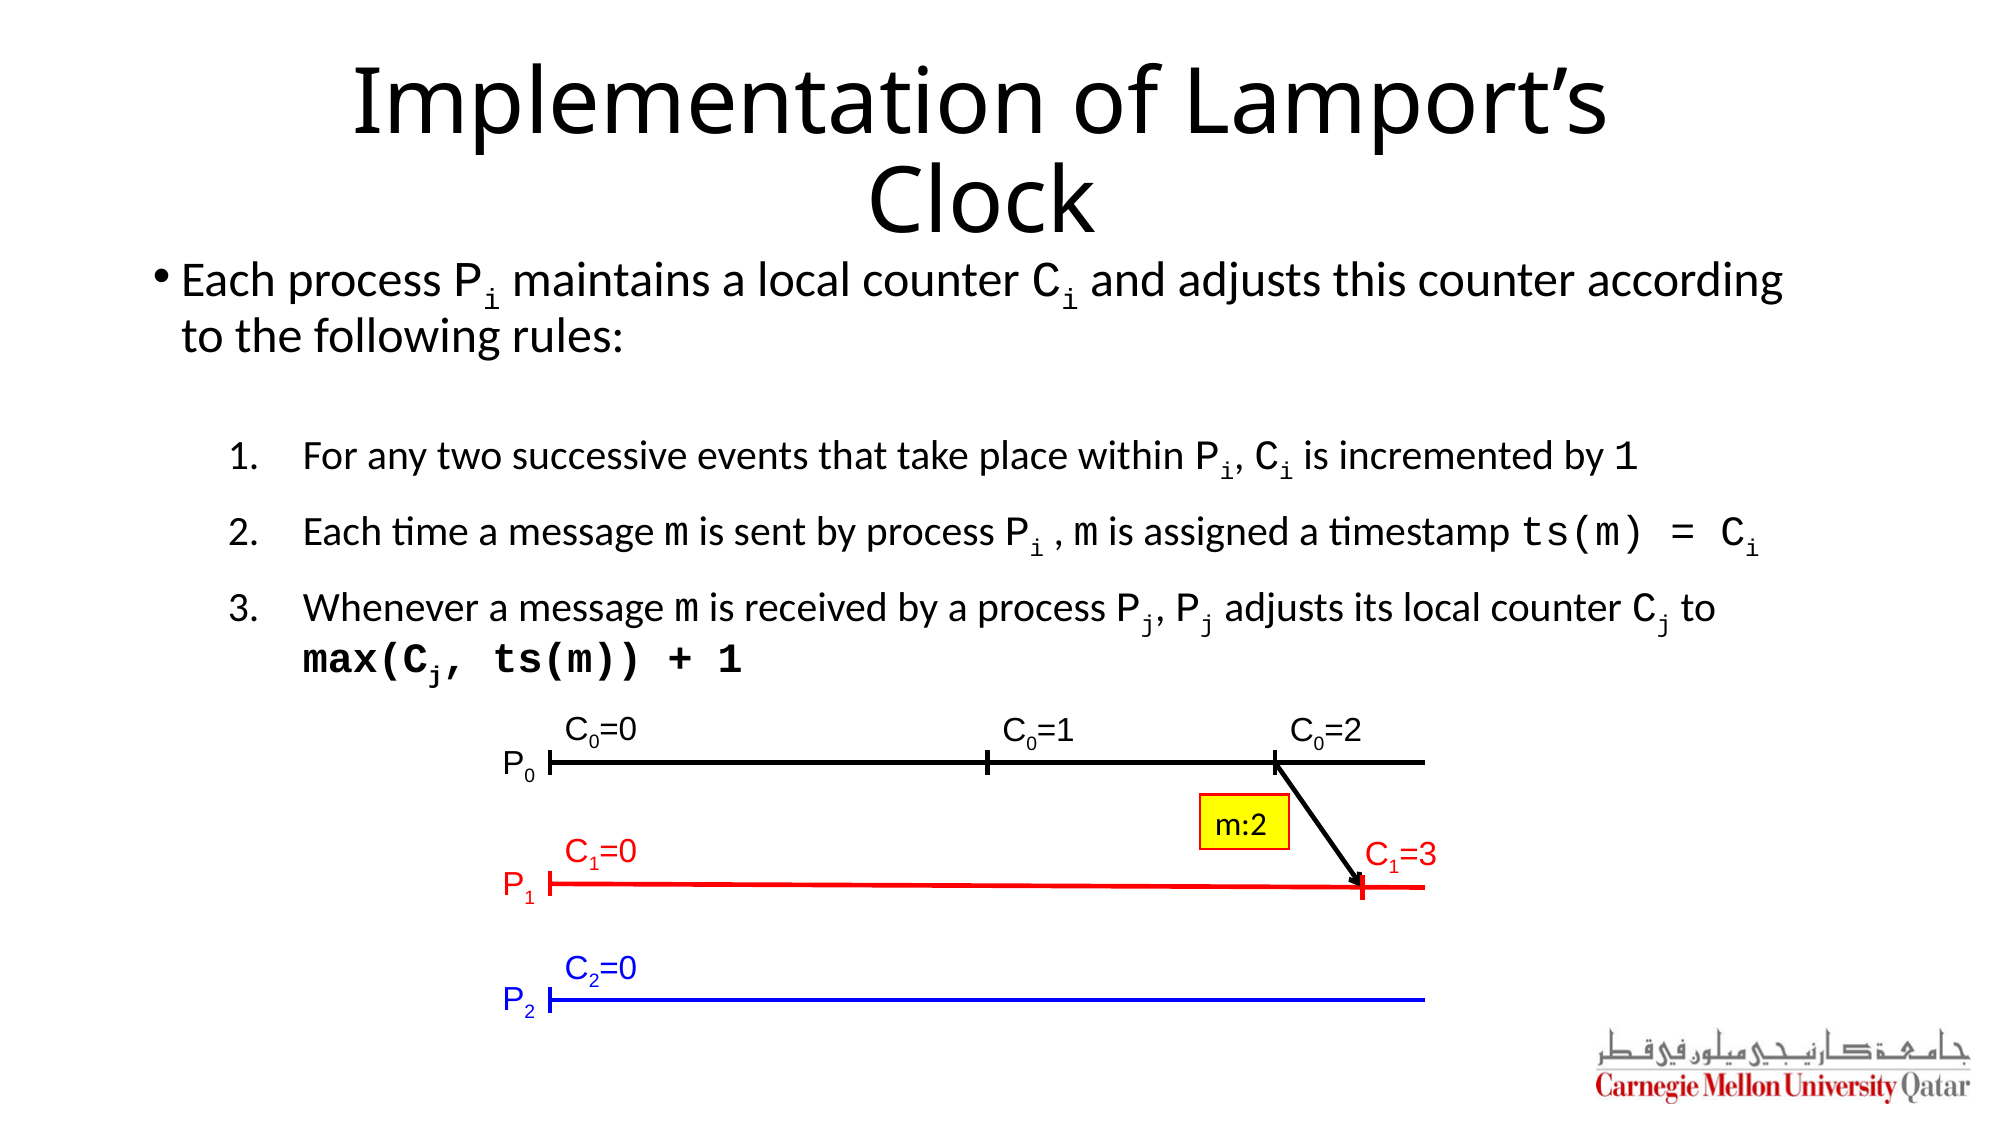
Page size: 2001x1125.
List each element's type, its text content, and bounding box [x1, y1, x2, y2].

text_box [551, 883, 1274, 888]
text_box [1363, 883, 1425, 888]
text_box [1274, 762, 1363, 888]
text_box C1=0 [549, 821, 763, 882]
text_box C2=0 [549, 938, 763, 999]
text_box C0=0 [549, 699, 763, 761]
text_box P2 [487, 969, 575, 1030]
text_box P1 [487, 855, 575, 916]
text_box C1=3 [1363, 825, 1563, 886]
text_box m:2 [1199, 793, 1274, 850]
text_box C0=1 [987, 701, 1200, 762]
text_box C0=2 [1274, 701, 1488, 762]
text_box P0 [487, 733, 575, 794]
list Each process Pi maintains a local counter Ci and adjusts this counter according to the following rules: For any two successive events that take place within Pi, Ci is incremented by 1 Each time a message m is sent by process Pi , m is assigned a timestamp ts(m) = Ci Whenever a message m is received by a process Pj, Pj adjusts its local counter Cj to max(Cj, ts(m)) + 1 [138, 239, 1838, 663]
picture [1596, 1027, 1971, 1104]
title Implementation of Lamport’s Clock [288, 45, 1675, 239]
